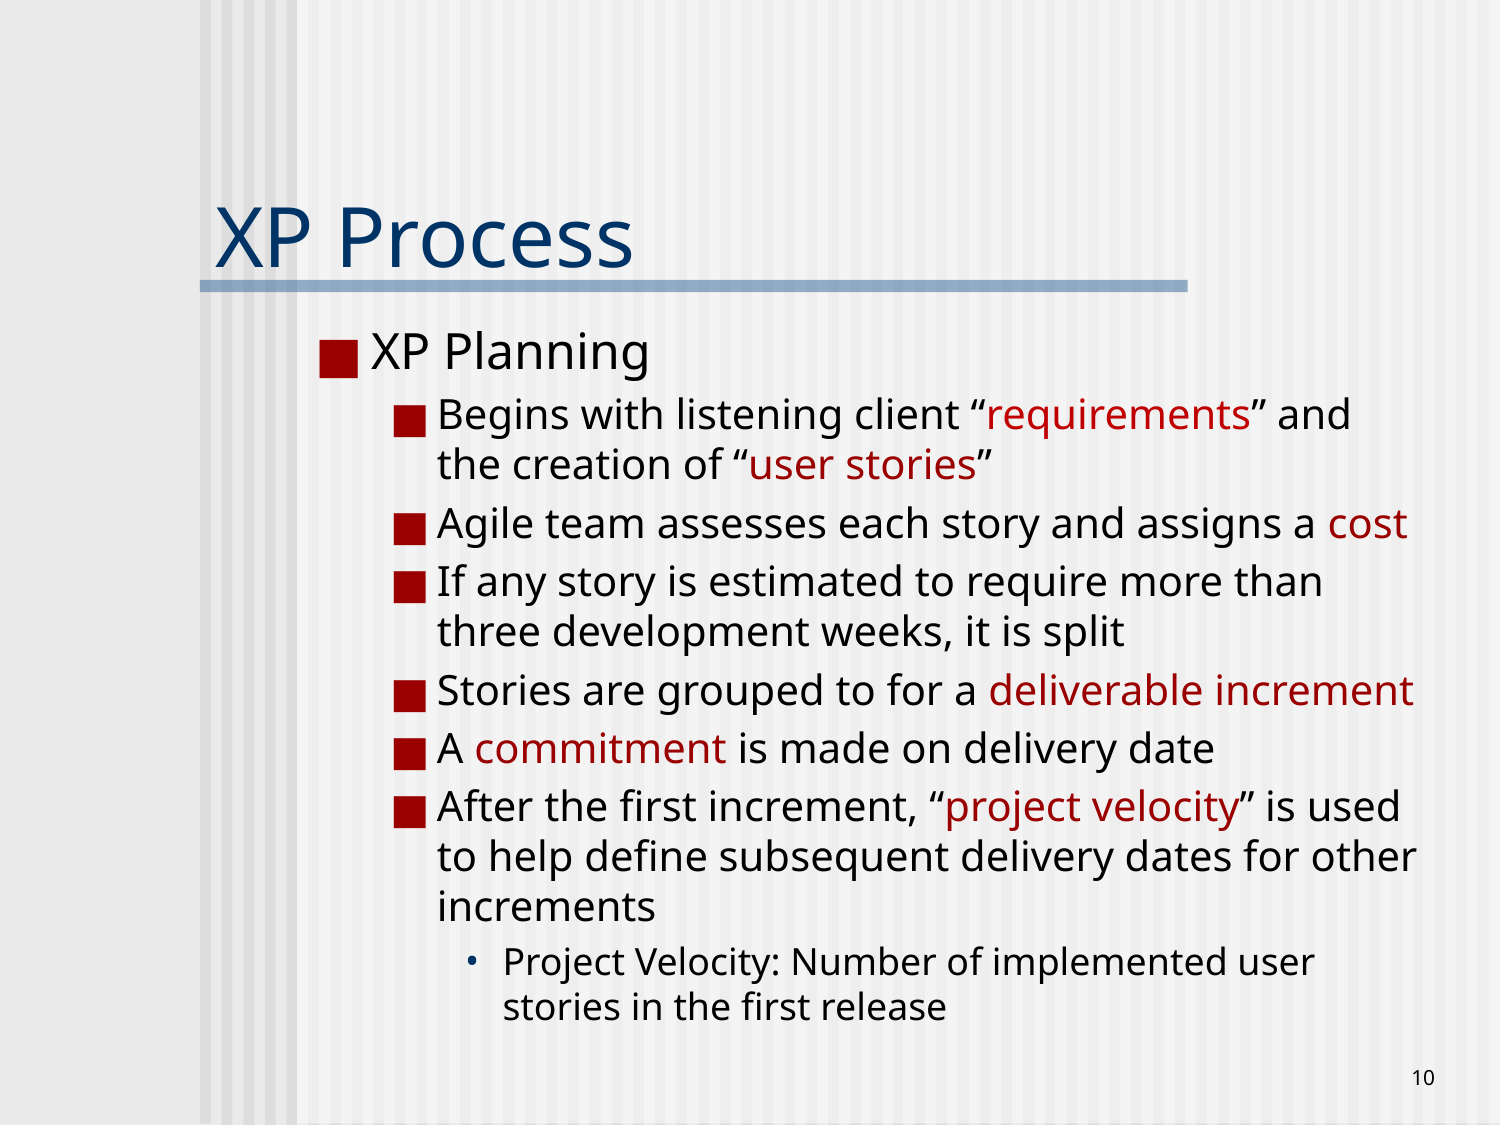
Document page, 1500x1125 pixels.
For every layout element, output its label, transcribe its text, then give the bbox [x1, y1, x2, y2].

title XP Process [200, 187, 1467, 292]
list XP Planning Begins with listening client “requirements” and the creation of “user stories” Agile team assesses each story and assigns a cost If any story is estimated to require more than three development weeks, it is split Stories are grouped to for a deliverable increment A commitment is made on delivery date After the first increment, “project velocity” is used to help define subsequent delivery dates for other increments Project Velocity: Number of implemented user stories in the first release [300, 312, 1438, 1000]
text_box ‹#› [1237, 1024, 1450, 1100]
